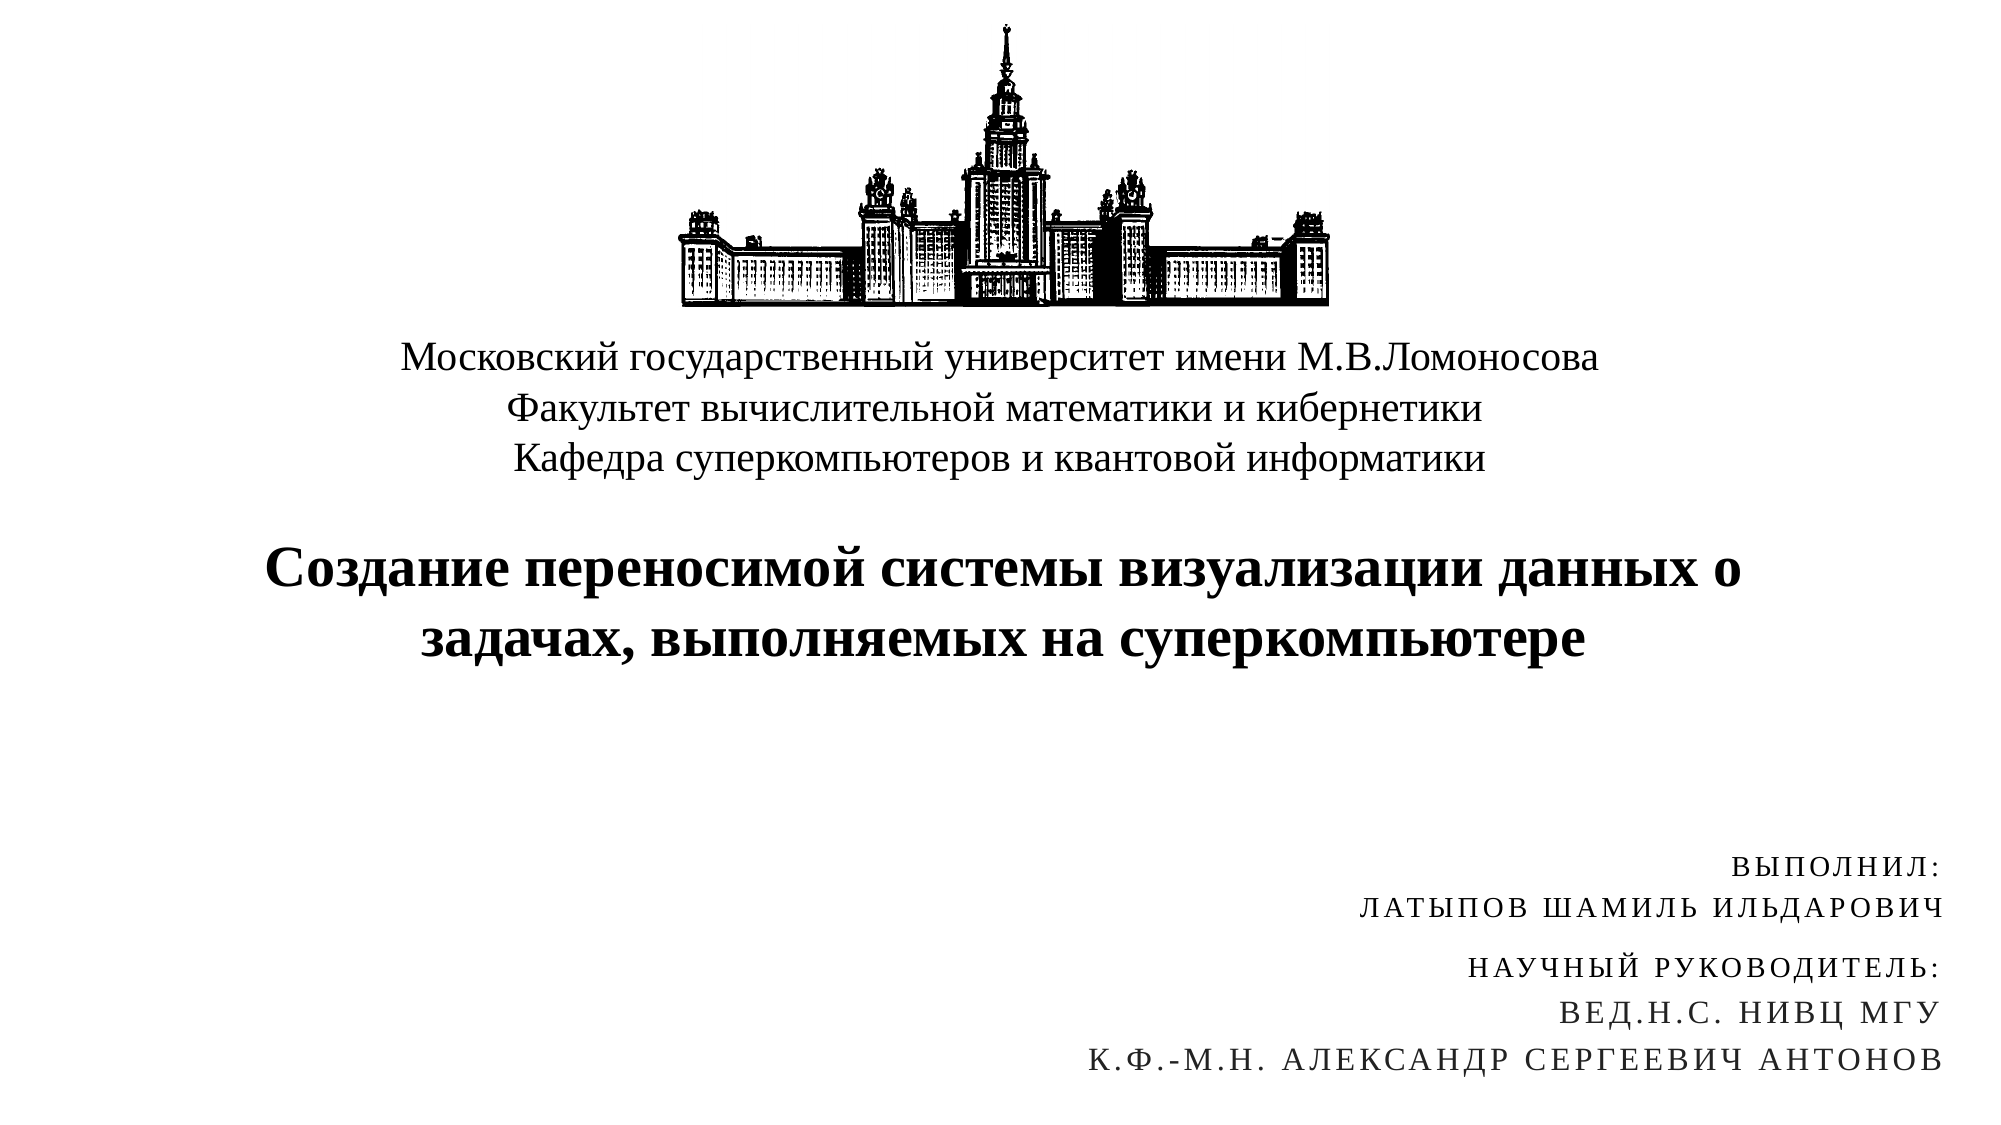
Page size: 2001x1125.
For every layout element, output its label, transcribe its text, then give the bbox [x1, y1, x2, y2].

text_box Московский государственный университет имени М.В.Ломоносова Факультет вычислительной математики и кибернетики Кафедра суперкомпьютеров и квантовой информатики [171, 321, 1828, 487]
title Создание переносимой системы визуализации данных о задачах, выполняемых на суперкомпьютере [235, 528, 1772, 676]
subtitle Выполнил: Латыпов шамиль ильдарович Научный руководитель: вед.н.с. НИВЦ МГУ к.ф.-м.н. Александр Сергеевич Антонов [1072, 833, 1959, 1097]
picture [678, 24, 1330, 307]
